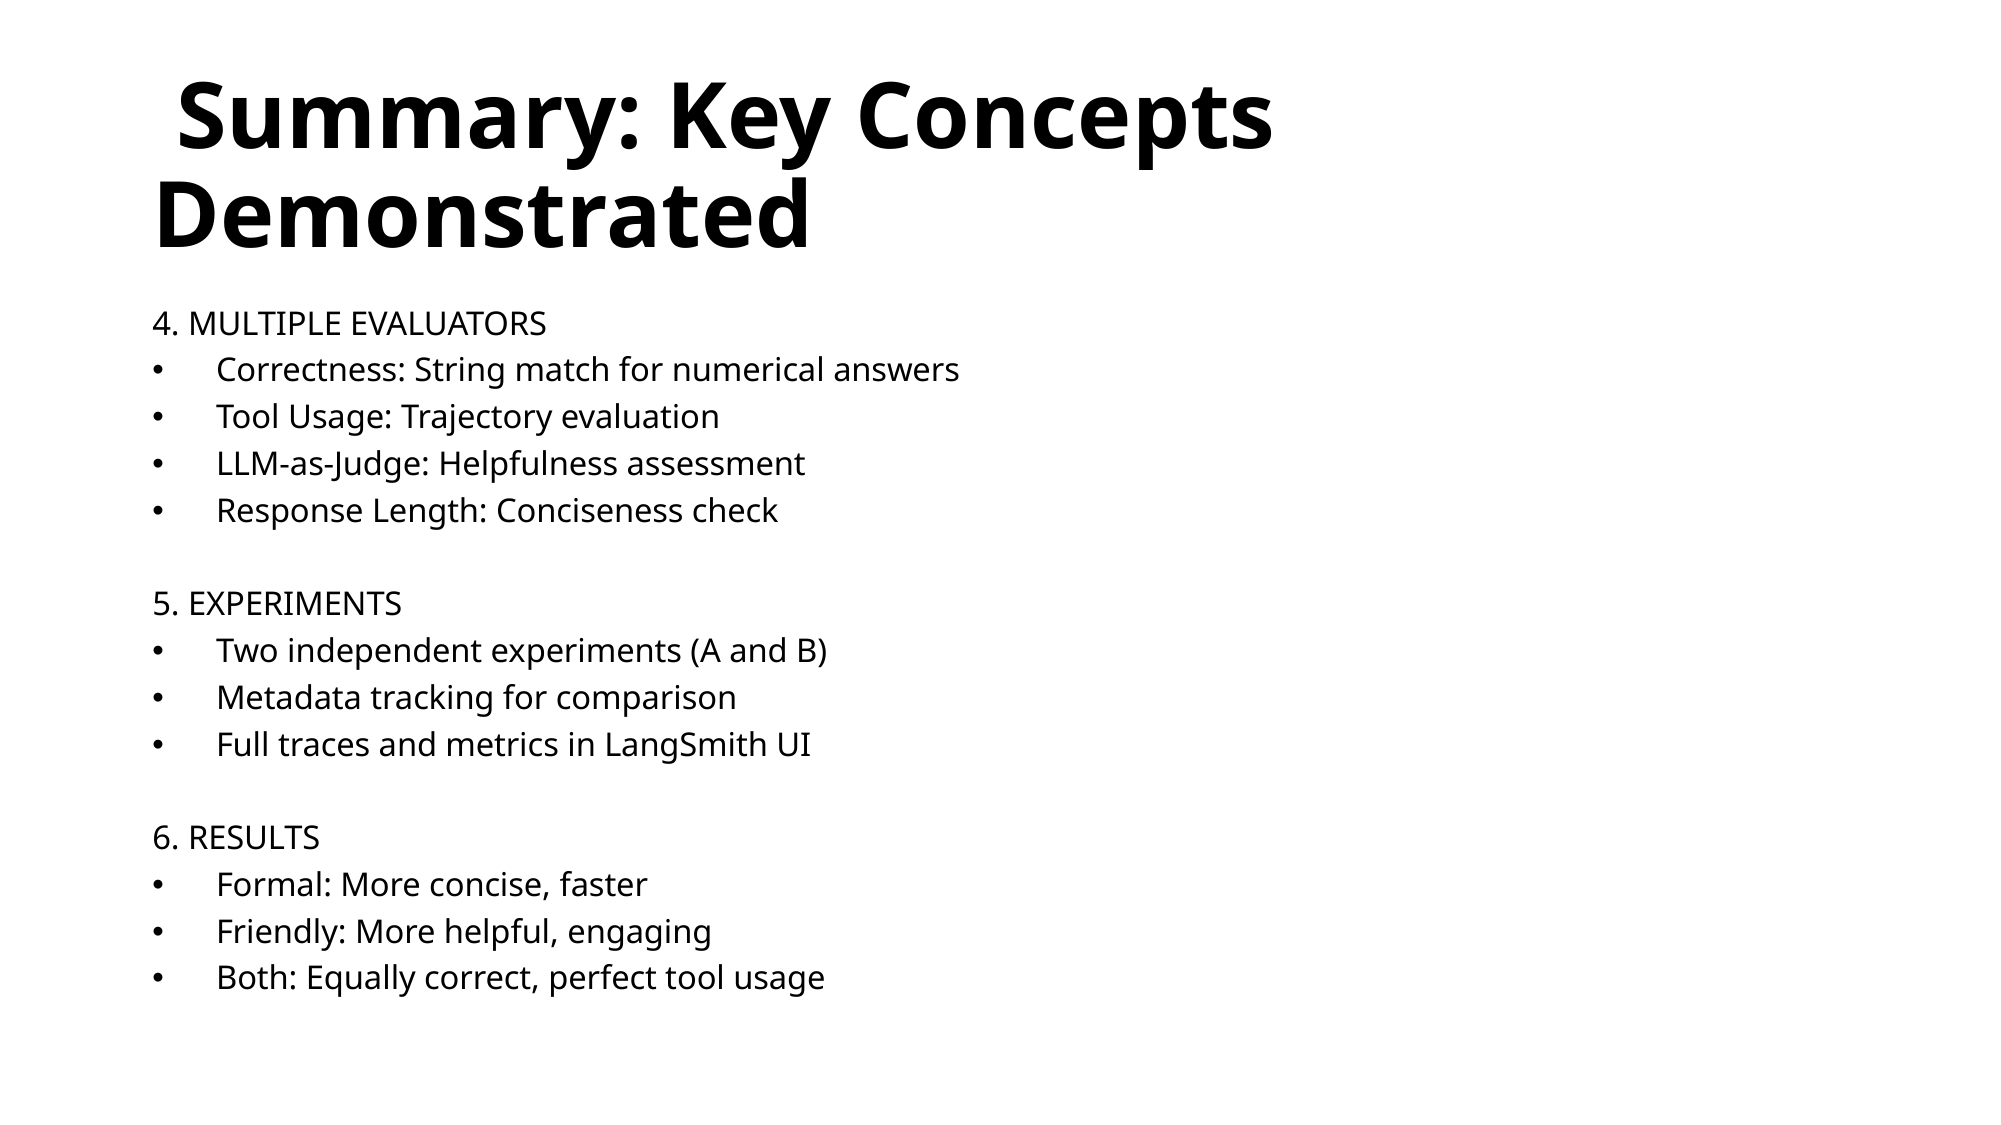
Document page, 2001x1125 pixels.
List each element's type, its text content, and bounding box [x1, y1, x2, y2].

title Summary: Key Concepts Demonstrated [137, 59, 1863, 278]
list 4. MULTIPLE EVALUATORS Correctness: String match for numerical answers Tool Usage: Trajectory evaluation LLM-as-Judge: Helpfulness assessment Response Length: Conciseness check 5. EXPERIMENTS Two independent experiments (A and B) Metadata tracking for comparison Full traces and metrics in LangSmith UI 6. RESULTS Formal: More concise, faster Friendly: More helpful, engaging Both: Equally correct, perfect tool usage [137, 299, 1863, 1014]
